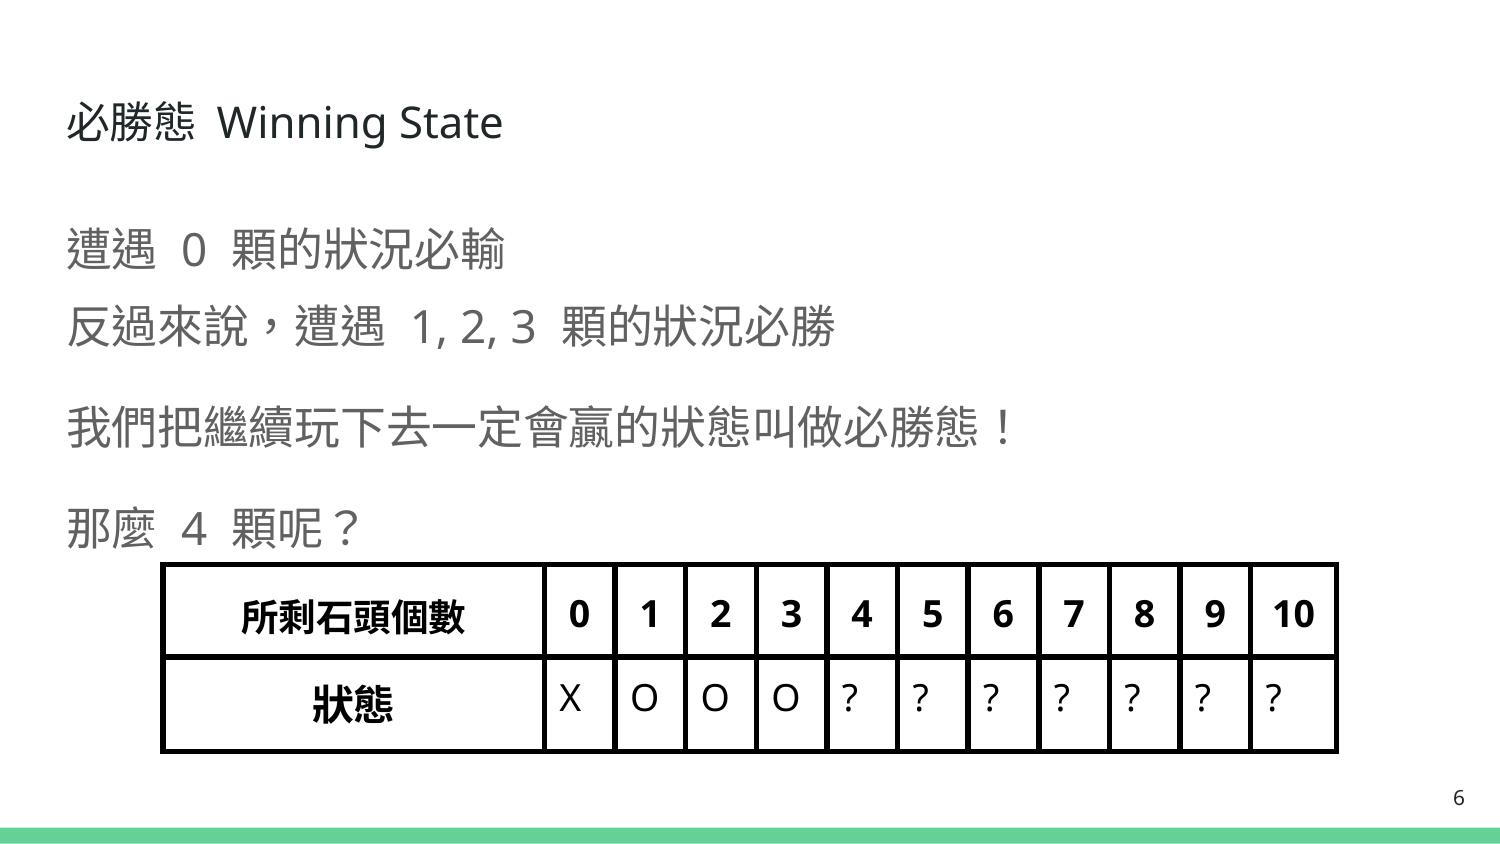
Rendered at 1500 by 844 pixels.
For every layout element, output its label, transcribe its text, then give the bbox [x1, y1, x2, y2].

table_cell O [618, 660, 683, 749]
table_header 5 [900, 567, 965, 654]
list 遭遇 0 顆的狀況必輸 反過來說，遭遇 1, 2, 3 顆的狀況必勝 我們把繼續玩下去一定會贏的狀態叫做必勝態！ 那麼 4 顆呢？ [51, 189, 1449, 750]
table_header 7 [1042, 567, 1107, 654]
table_header 6 [971, 567, 1036, 654]
table_cell ? [1183, 660, 1248, 749]
slide_number 6 [1389, 764, 1480, 830]
table_header 0 [547, 567, 612, 654]
table_header 3 [759, 567, 824, 654]
table_cell 狀態 [166, 660, 542, 749]
table_cell X [547, 660, 612, 749]
table_cell ? [1253, 660, 1334, 749]
table_header 所剩石頭個數 [166, 567, 542, 654]
table_cell ? [830, 660, 895, 749]
table_cell ? [1112, 660, 1177, 749]
title 必勝態 Winning State [51, 72, 1449, 167]
table_cell ? [900, 660, 965, 749]
table_cell O [688, 660, 754, 749]
table_cell O [759, 660, 824, 749]
table_cell ? [971, 660, 1036, 749]
table_header 1 [618, 567, 683, 654]
table_header 10 [1253, 567, 1334, 654]
table_header 4 [830, 567, 895, 654]
table_header 2 [688, 567, 754, 654]
table_cell ? [1042, 660, 1107, 749]
table_header 9 [1183, 567, 1248, 654]
table_header 8 [1112, 567, 1177, 654]
